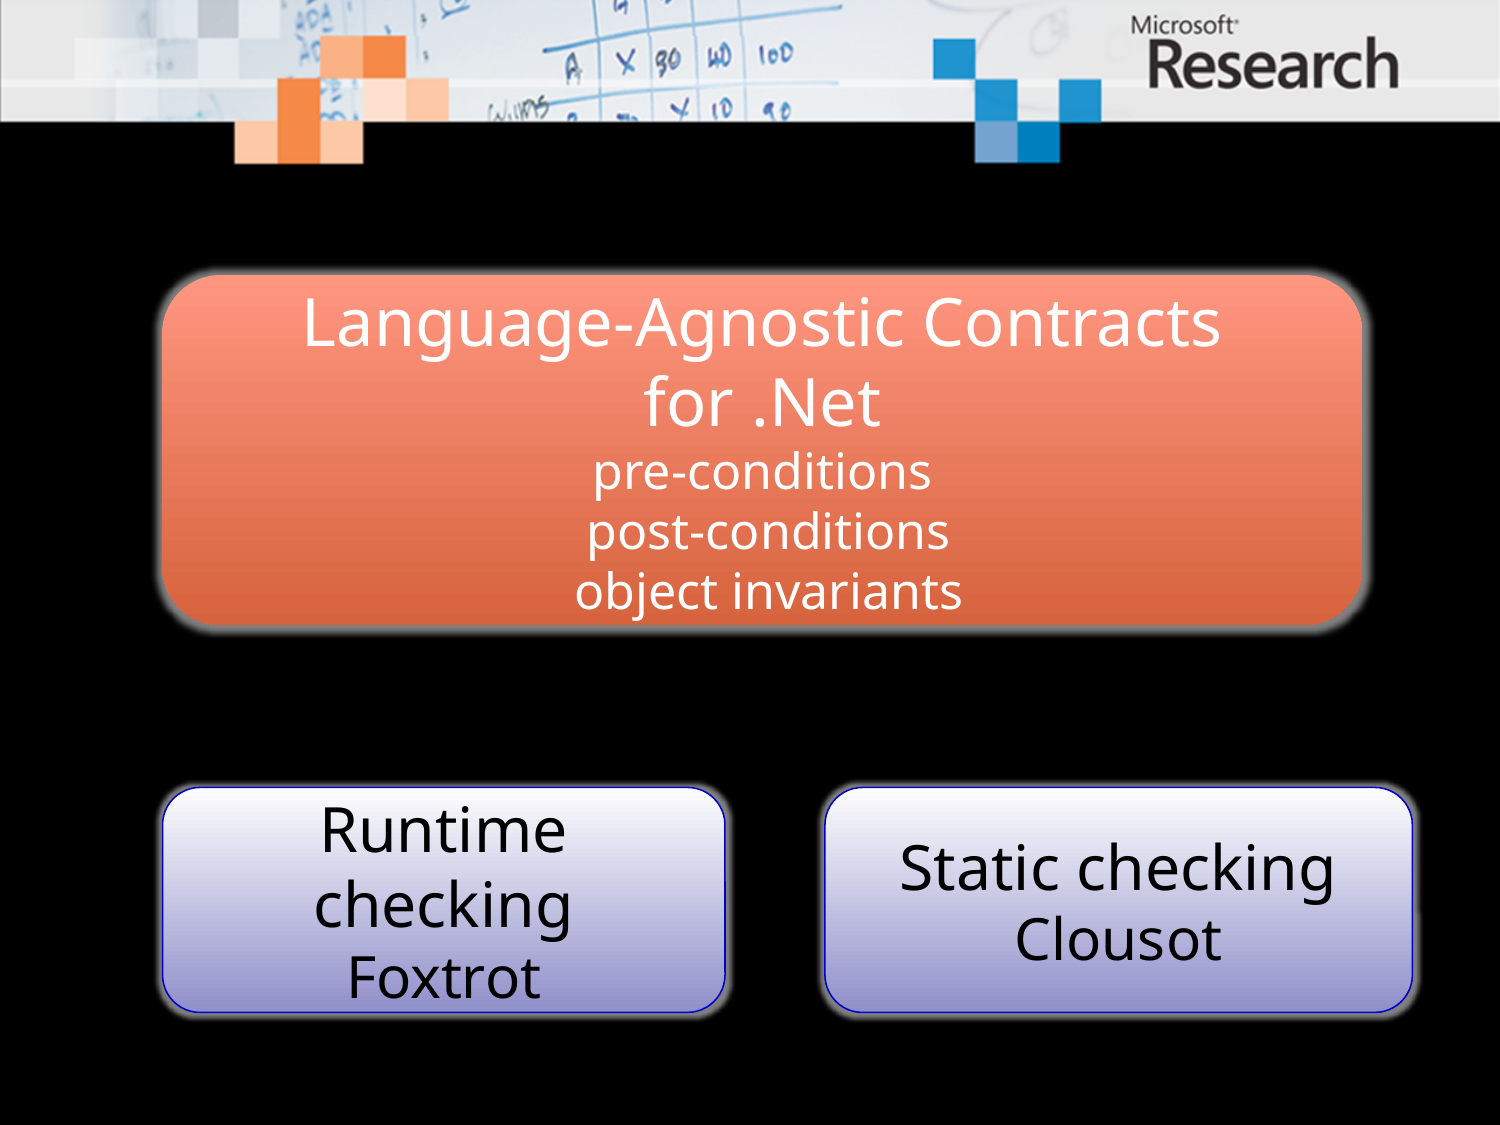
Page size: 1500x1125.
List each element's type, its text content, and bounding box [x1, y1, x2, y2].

text_box Language-Agnostic Contracts for .Net pre-conditions post-conditions object invariants [162, 274, 1363, 626]
text_box P || Q [159, 272, 1368, 630]
picture [0, 0, 1500, 1125]
text_box Runtime checking Foxtrot [161, 786, 726, 1014]
text_box Static checking Clousot [824, 786, 1414, 1014]
